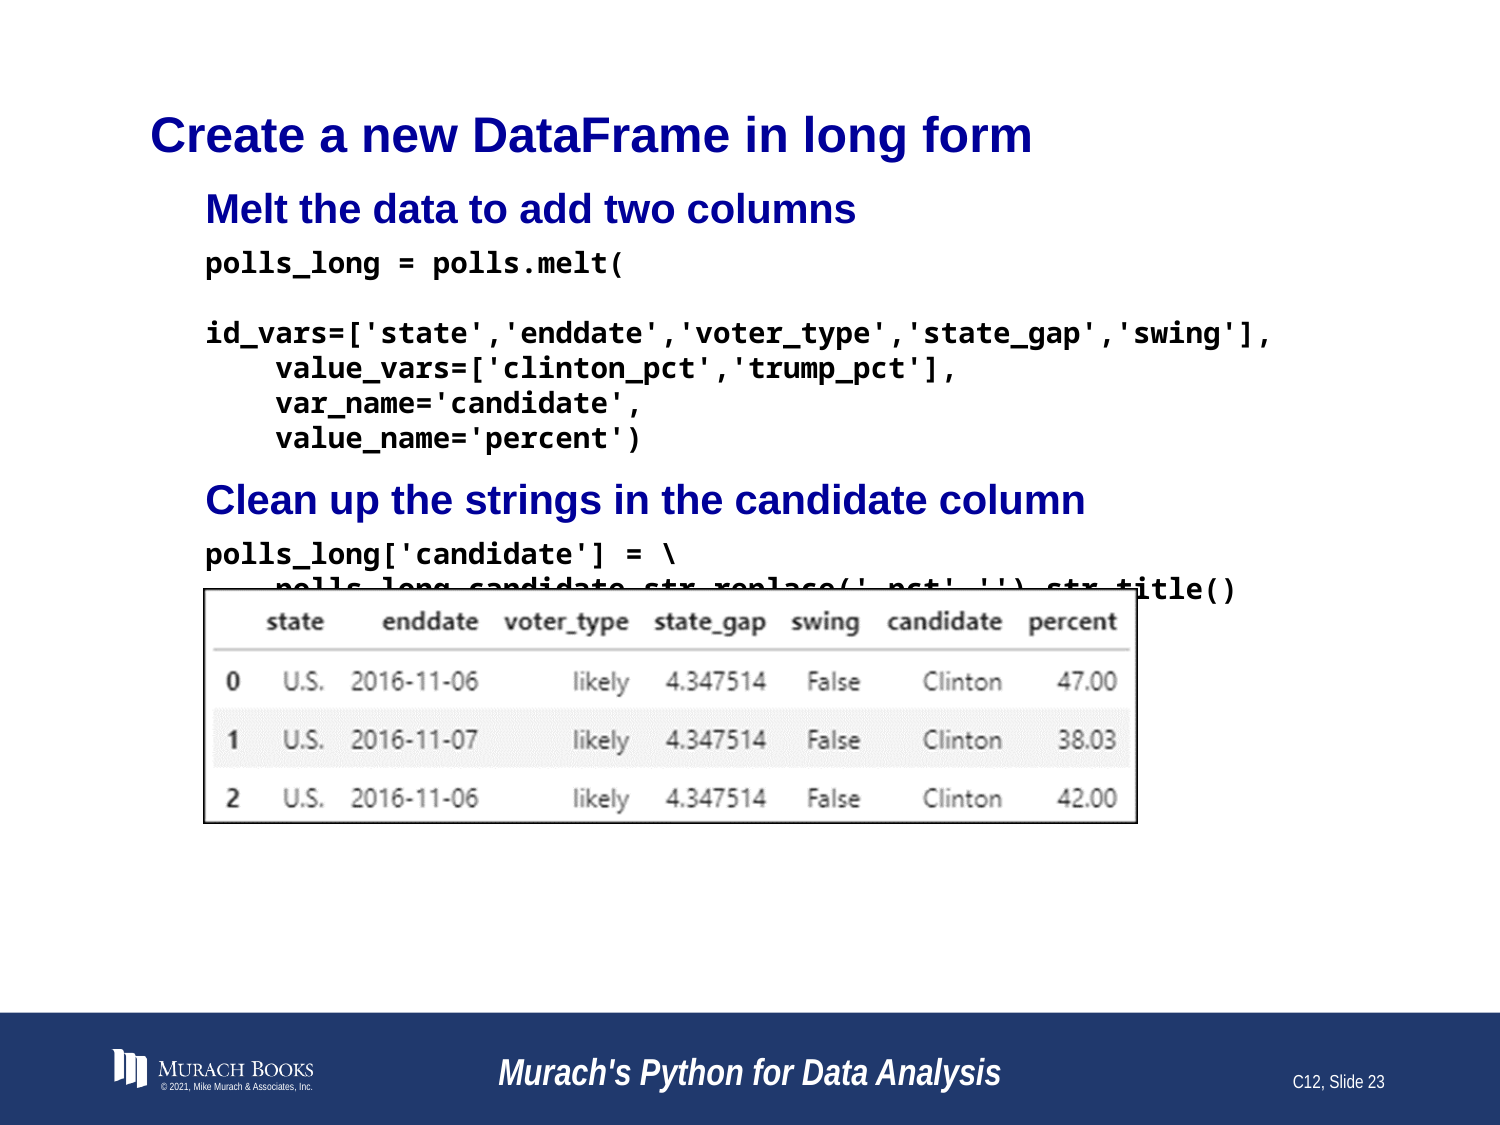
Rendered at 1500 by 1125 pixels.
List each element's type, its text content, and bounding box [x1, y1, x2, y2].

footer © 2021, Mike Murach & Associates, Inc. [12, 1025, 463, 1100]
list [202, 588, 1138, 824]
list Melt the data to add two columns polls_long = polls.melt( id_vars=['state','enddate','voter_type','state_gap','swing'], value_vars=['clinton_pct','trump_pct'], var_name='candidate', value_name='percent') Clean up the strings in the candidate column polls_long['candidate'] = \ polls_long.candidate.str.replace('_pct','').str.title() [133, 174, 1346, 538]
slide_number C12, Slide 23 [1087, 1025, 1400, 1100]
title Create a new DataFrame in long form [150, 102, 1350, 164]
slide_number Murach's Python for Data Analysis [463, 1025, 1050, 1100]
